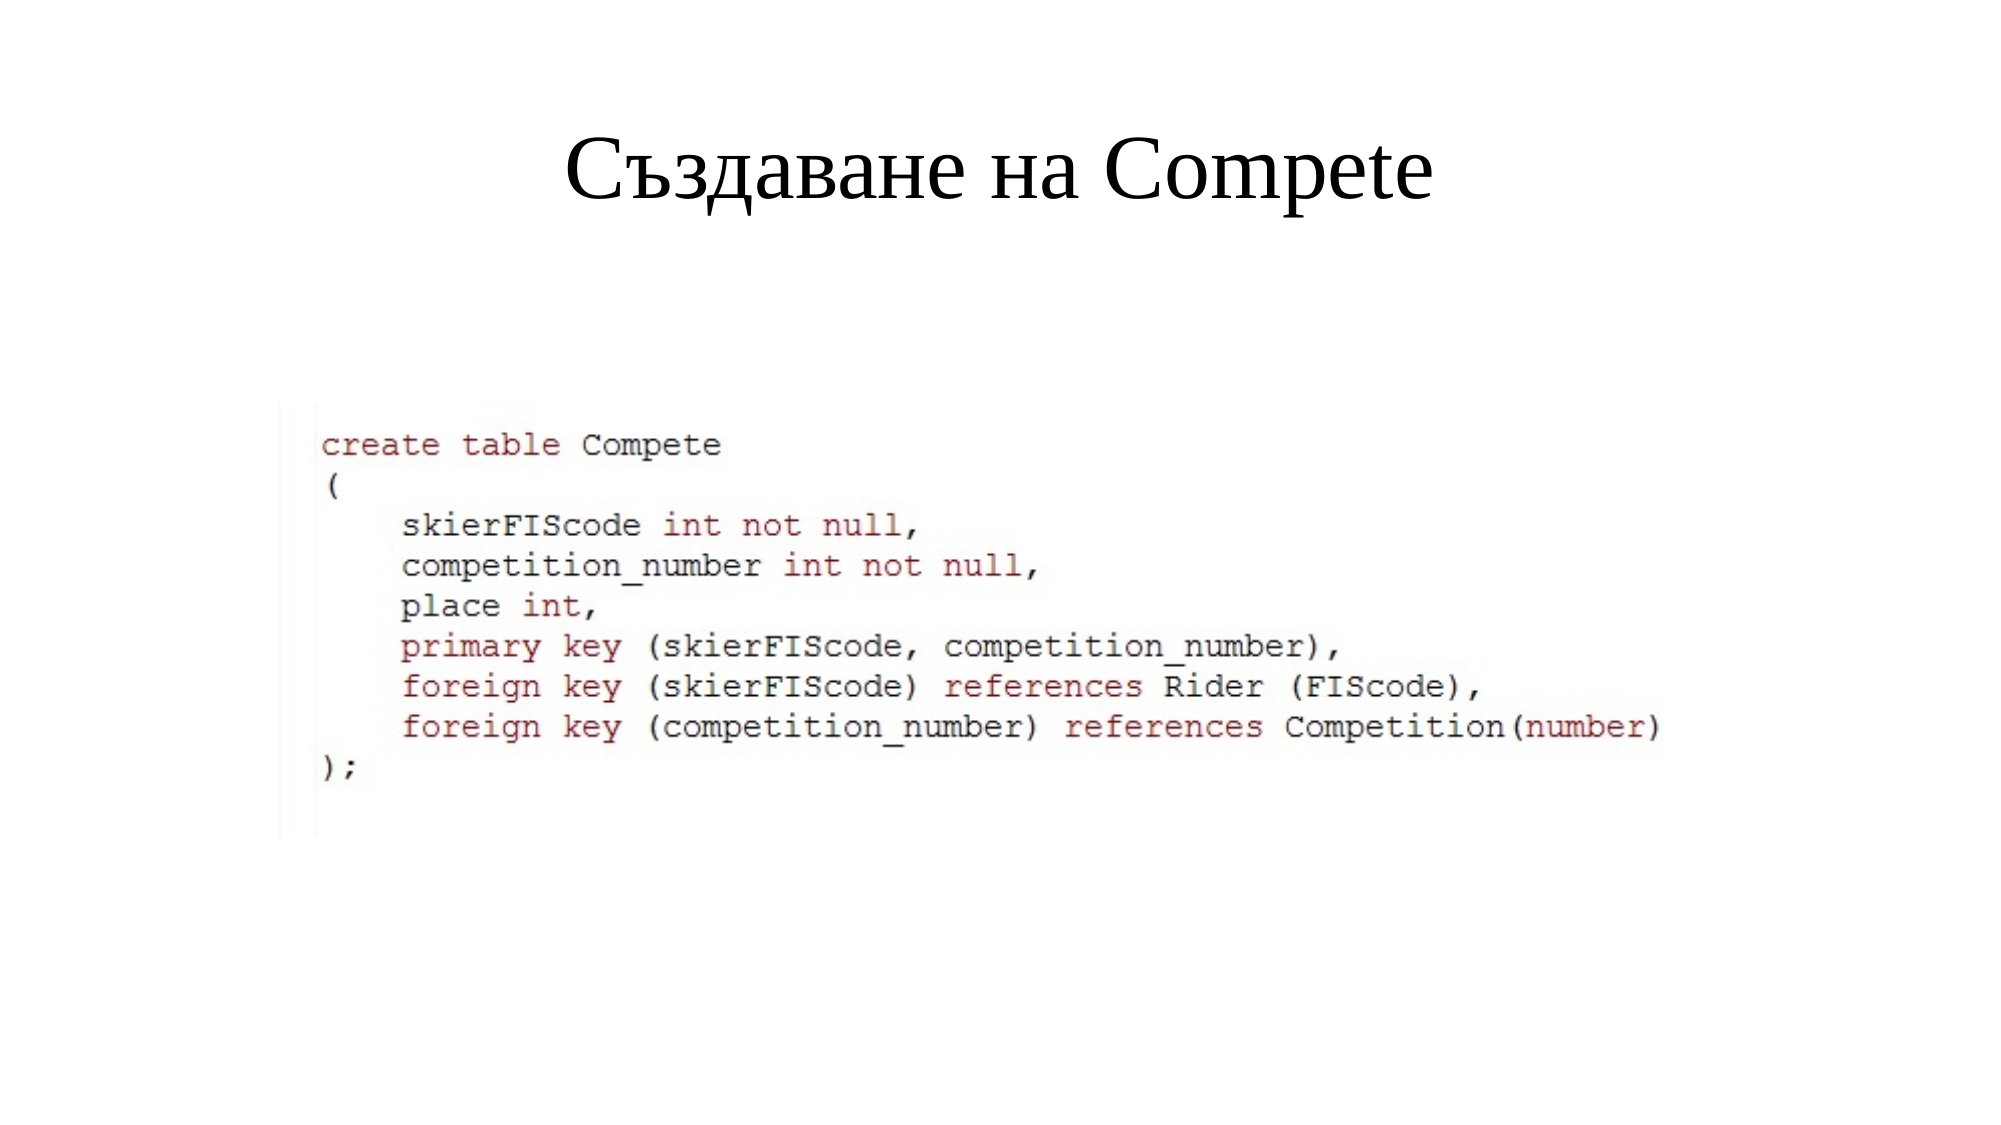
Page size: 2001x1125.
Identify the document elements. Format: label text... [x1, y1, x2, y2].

title Създаване на Compete [137, 59, 1863, 278]
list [279, 403, 1721, 838]
